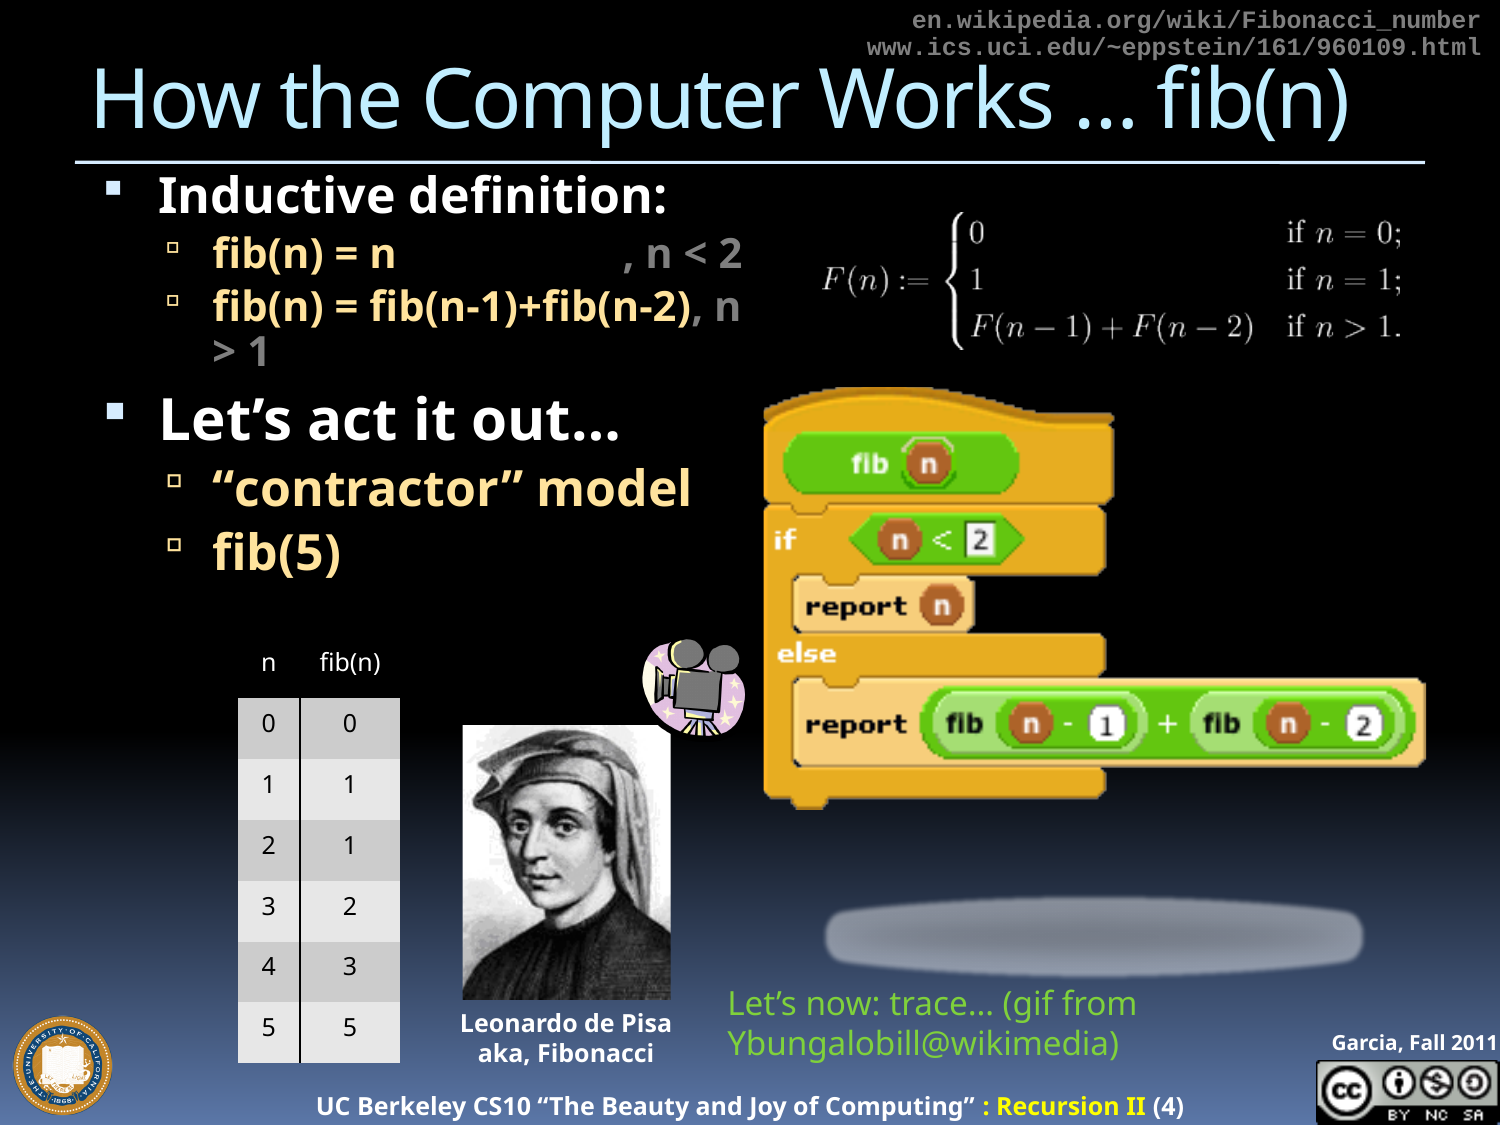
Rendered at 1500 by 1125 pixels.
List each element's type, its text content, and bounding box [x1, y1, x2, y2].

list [763, 387, 1427, 813]
table_cell 1 [238, 759, 299, 820]
picture [12, 1015, 113, 1116]
text_box en.wikipedia.org/wiki/Fibonacci_number www.ics.uci.edu/~eppstein/161/960109.html [851, 0, 1497, 69]
table_cell 2 [238, 820, 299, 881]
list Inductive definition: fib(n) = n , n < 2 fib(n) = fib(n-1)+fib(n-2), n > 1 Let’s act it out… “contractor” model fib(5) [75, 163, 763, 1034]
table_cell 3 [238, 881, 299, 942]
table_cell 5 [301, 1002, 400, 1063]
picture [1316, 1060, 1500, 1125]
table_cell 0 [238, 698, 299, 759]
table_cell 3 [301, 942, 400, 1002]
table_cell 1 [301, 759, 400, 820]
picture [822, 211, 1401, 351]
table_cell 1 [301, 820, 400, 881]
table_cell 5 [238, 1002, 299, 1063]
text_box Leonardo de Pisa aka, Fibonacci [445, 999, 688, 1075]
table_header fib(n) [301, 638, 400, 698]
text_box Let’s now: trace… (gif from Ybungalobill@wikimedia) [712, 974, 1463, 1070]
title How the Computer Works … fib(n) [75, 37, 1425, 163]
table_header n [238, 638, 299, 698]
table_cell 0 [301, 698, 400, 759]
picture [637, 634, 751, 743]
table_cell 4 [238, 942, 299, 1002]
picture [462, 724, 671, 1001]
table_cell 2 [301, 881, 400, 942]
